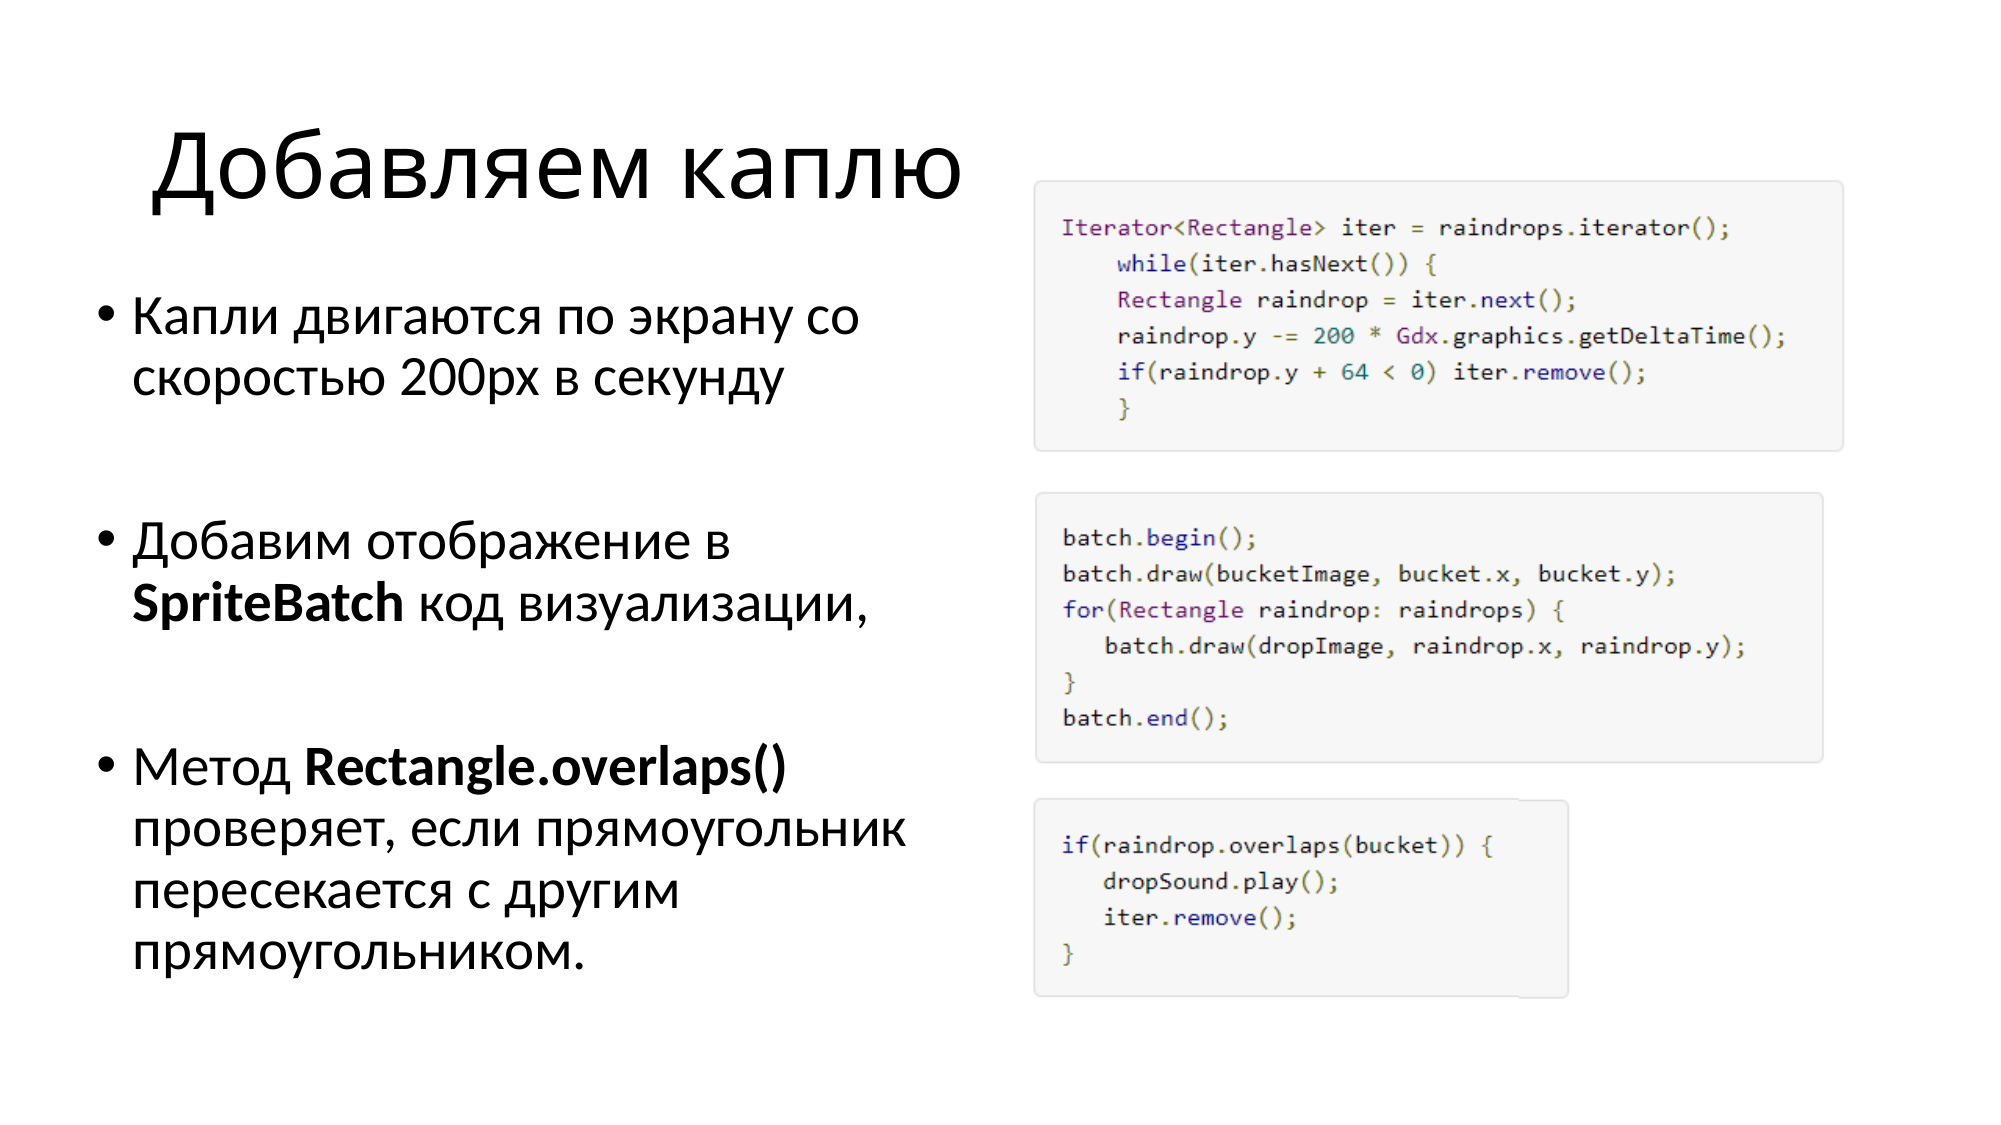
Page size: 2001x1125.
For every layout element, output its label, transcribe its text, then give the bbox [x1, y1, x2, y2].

picture [1023, 168, 1863, 463]
picture [1023, 483, 1835, 776]
title Добавляем каплю [137, 59, 1863, 278]
picture [1026, 789, 1574, 1003]
text_box Капли двигаются по экрану со скоростью 200px в секунду Добавим отображение в SpriteBatch код визуализации, Метод Rectangle.overlaps() проверяет, если прямоугольник пересекается с другим прямоугольником. [81, 277, 936, 992]
